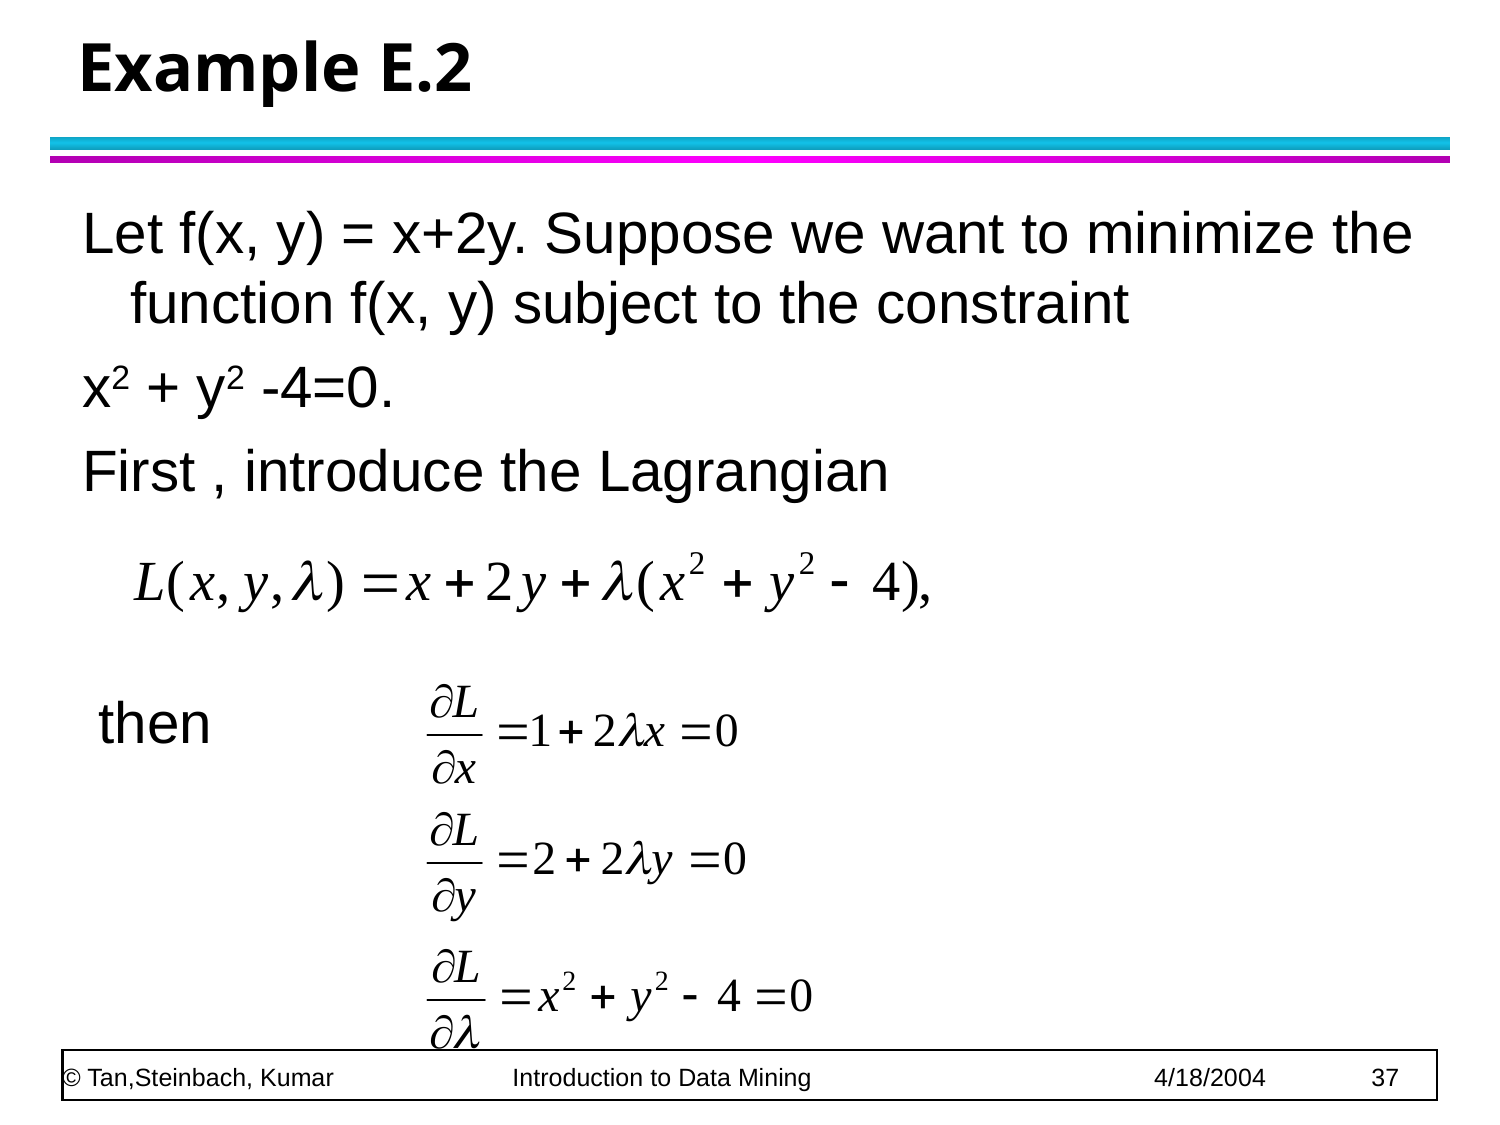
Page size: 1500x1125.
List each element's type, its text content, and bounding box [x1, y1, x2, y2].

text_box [418, 671, 822, 1058]
title Example E.2 [62, 24, 1421, 113]
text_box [123, 538, 944, 624]
list Let f(x, y) = x+2y. Suppose we want to minimize the function f(x, y) subject to the constraint x2 + y2 -4=0. First , introduce the Lagrangian then [67, 187, 1432, 1038]
